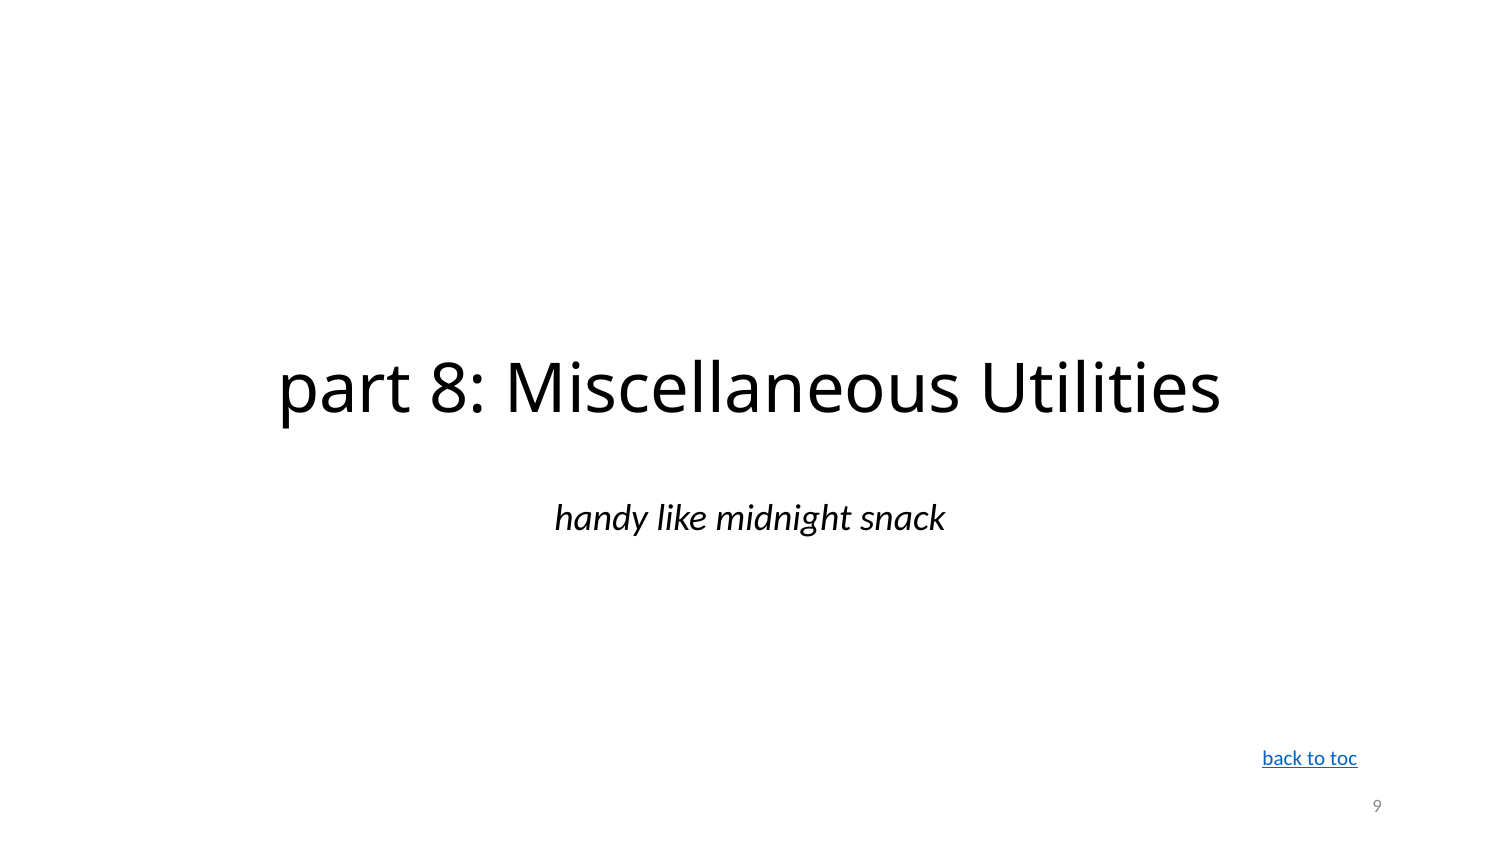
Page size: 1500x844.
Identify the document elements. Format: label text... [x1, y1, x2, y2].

slide_number 9 [1059, 782, 1397, 827]
title part 8: Miscellaneous Utilities [103, 309, 1397, 473]
text_box back to toc [1247, 736, 1373, 777]
text_box handy like midnight snack [539, 485, 961, 546]
